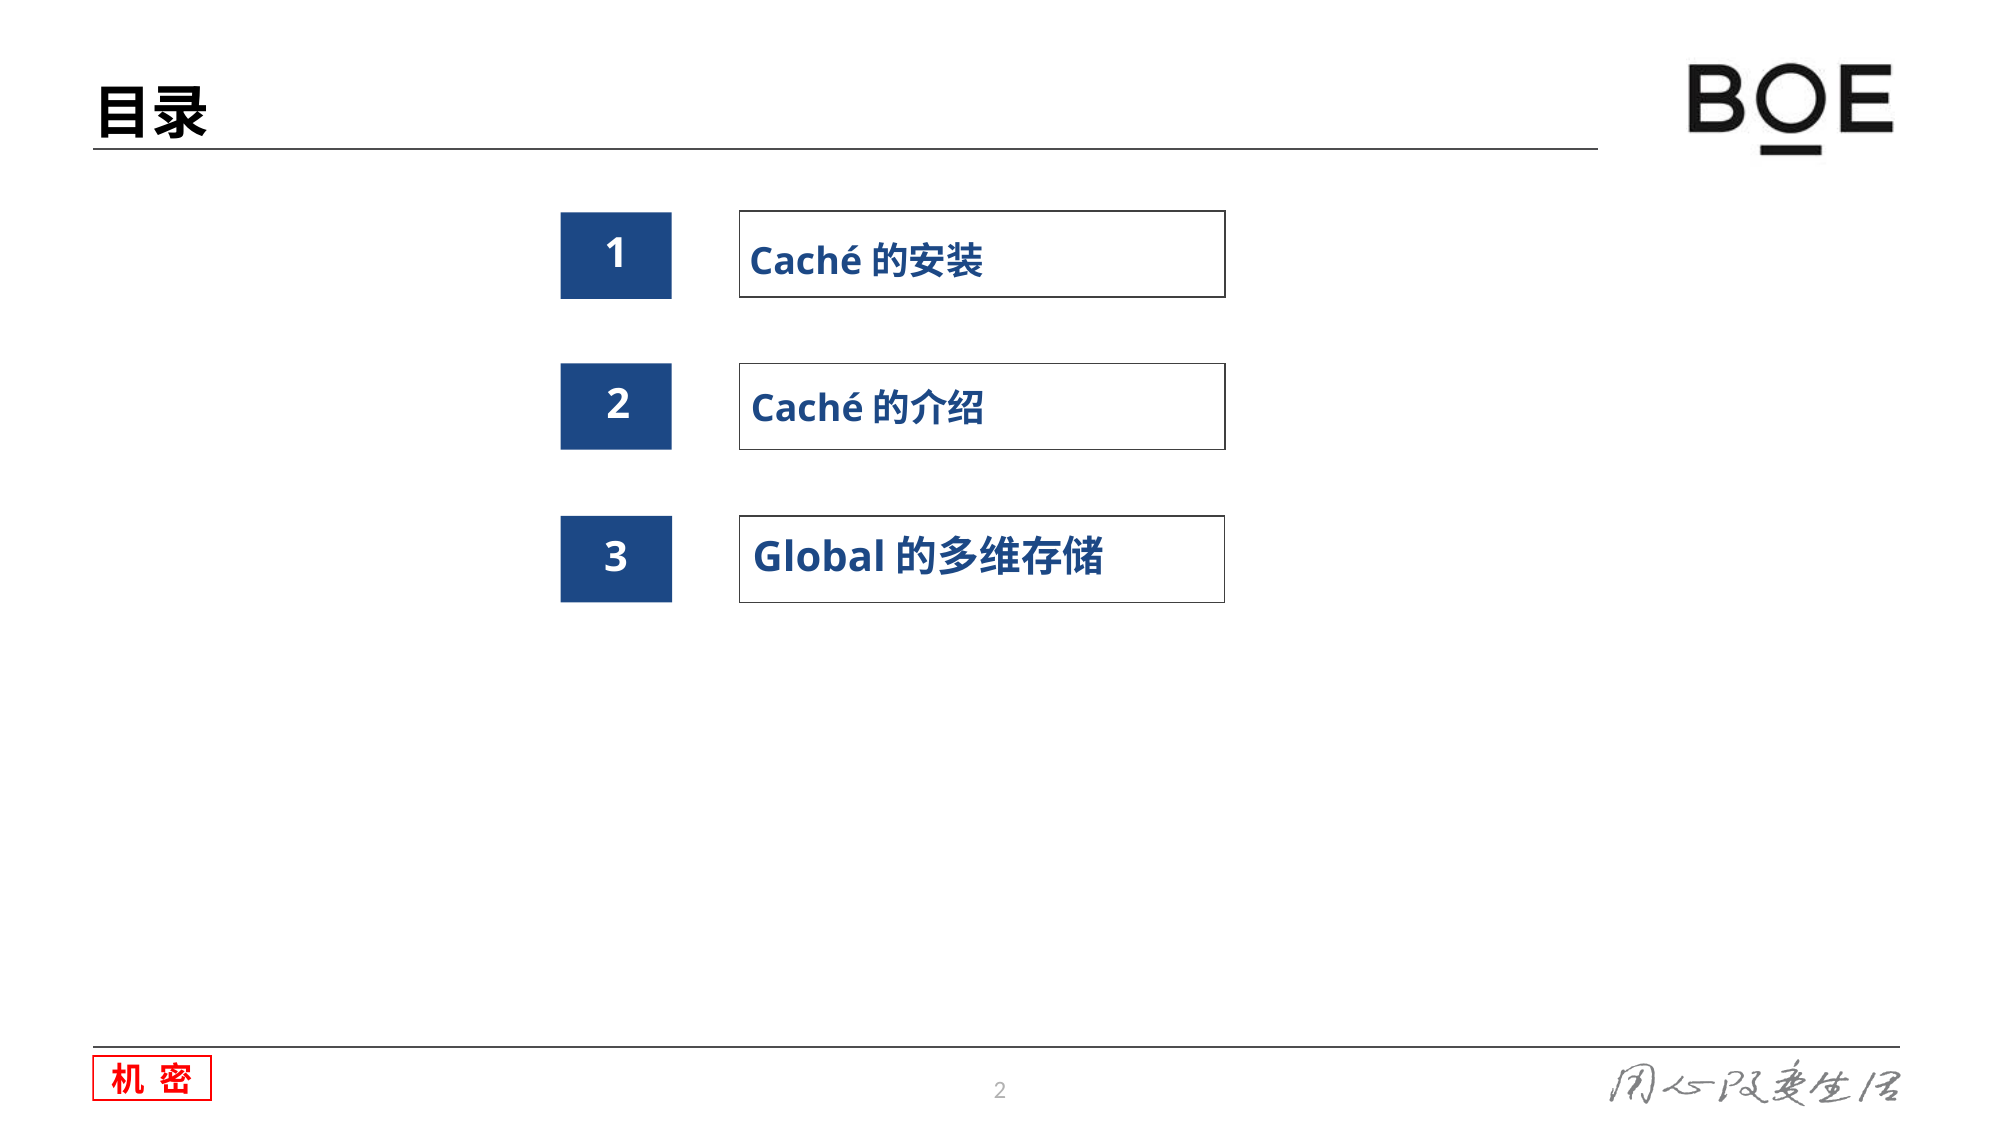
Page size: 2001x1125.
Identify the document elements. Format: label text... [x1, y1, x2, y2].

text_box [560, 210, 1226, 823]
text_box 目录 [78, 61, 1159, 160]
slide_number 2 [774, 1058, 1225, 1119]
picture [1545, 975, 1961, 1125]
picture [1686, 36, 1895, 185]
